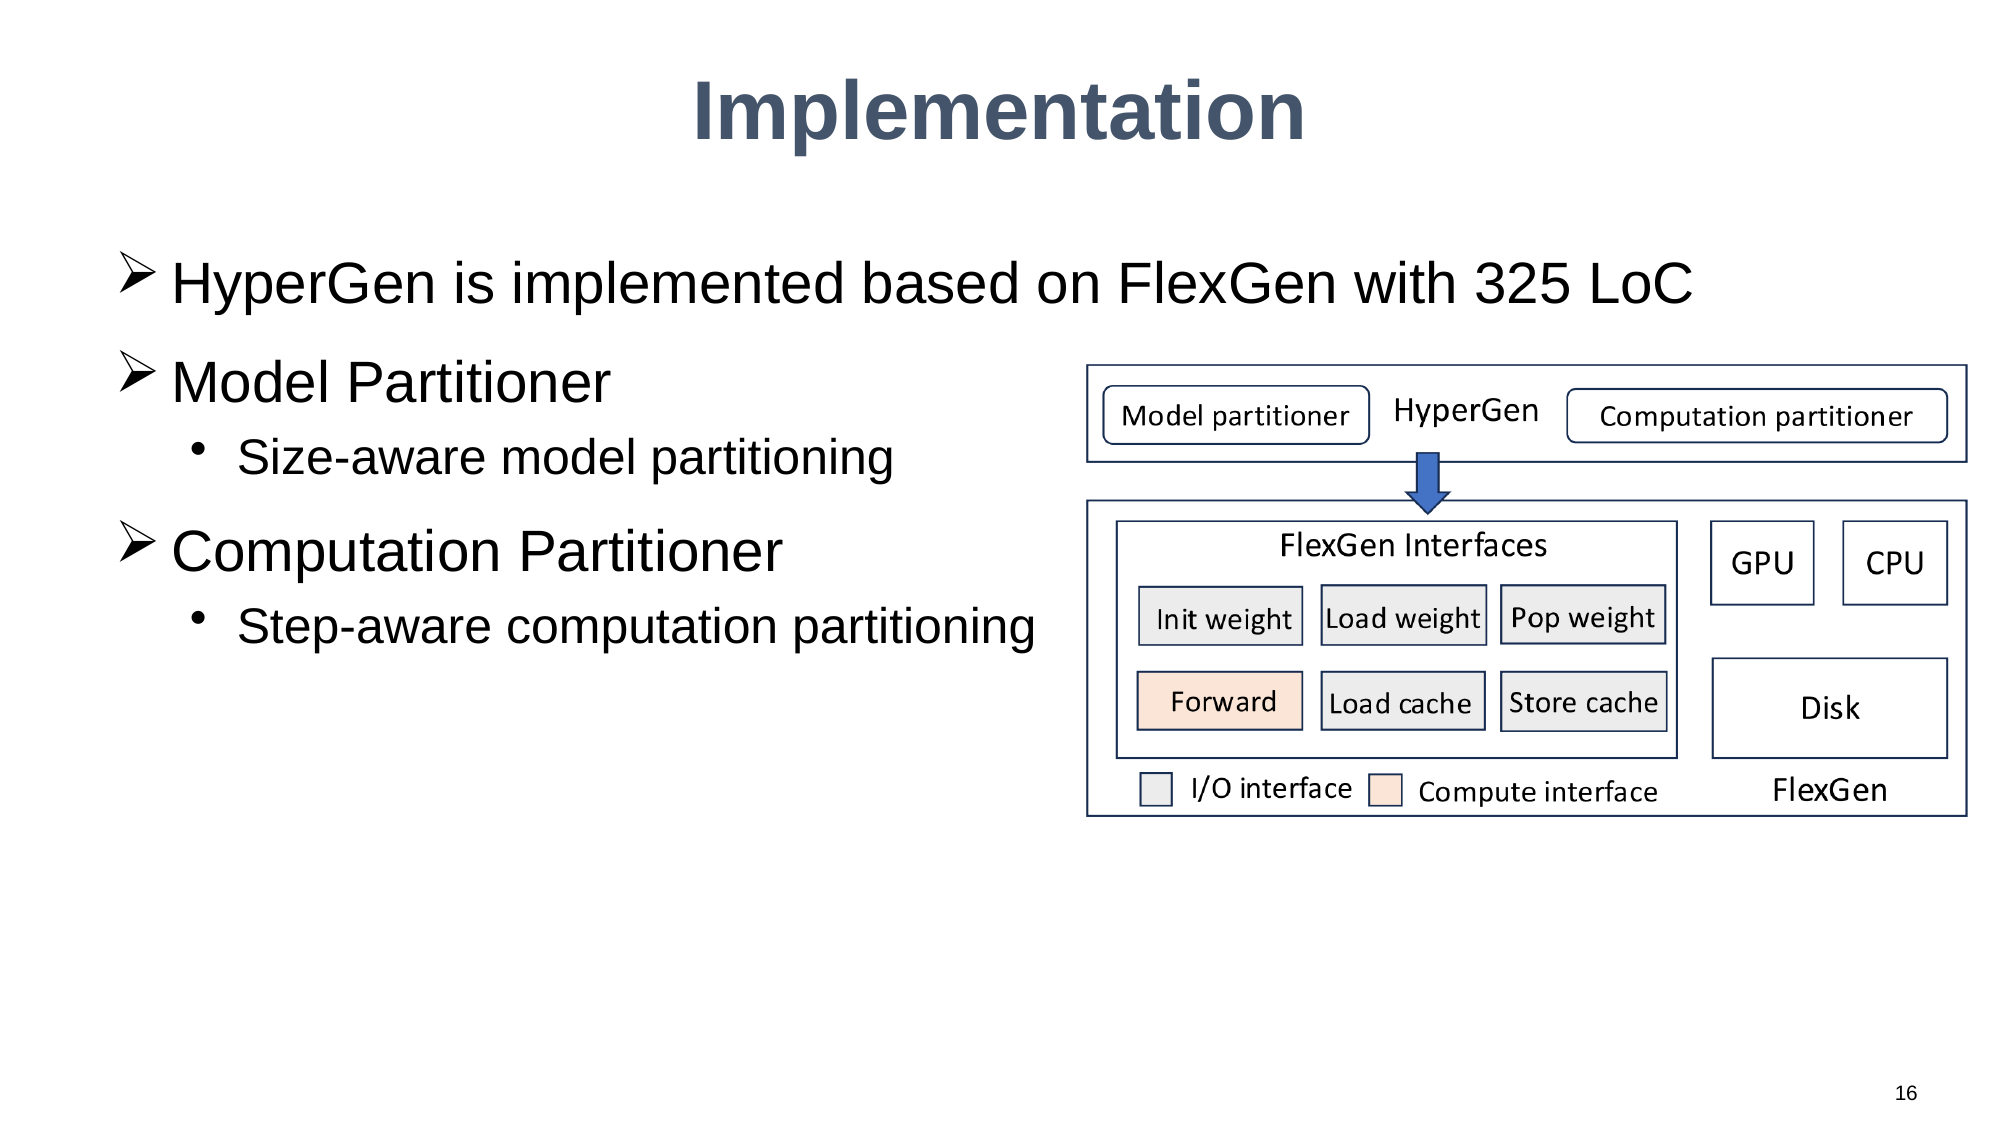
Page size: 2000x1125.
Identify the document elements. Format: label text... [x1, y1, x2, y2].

list HyperGen is implemented based on FlexGen with 325 LoC Model Partitioner Size-aware model partitioning Computation Partitioner Step-aware computation partitioning [99, 237, 1900, 1005]
picture [1080, 356, 1974, 823]
slide_number 16 [1466, 1072, 1933, 1125]
title Implementation [99, 12, 1900, 200]
